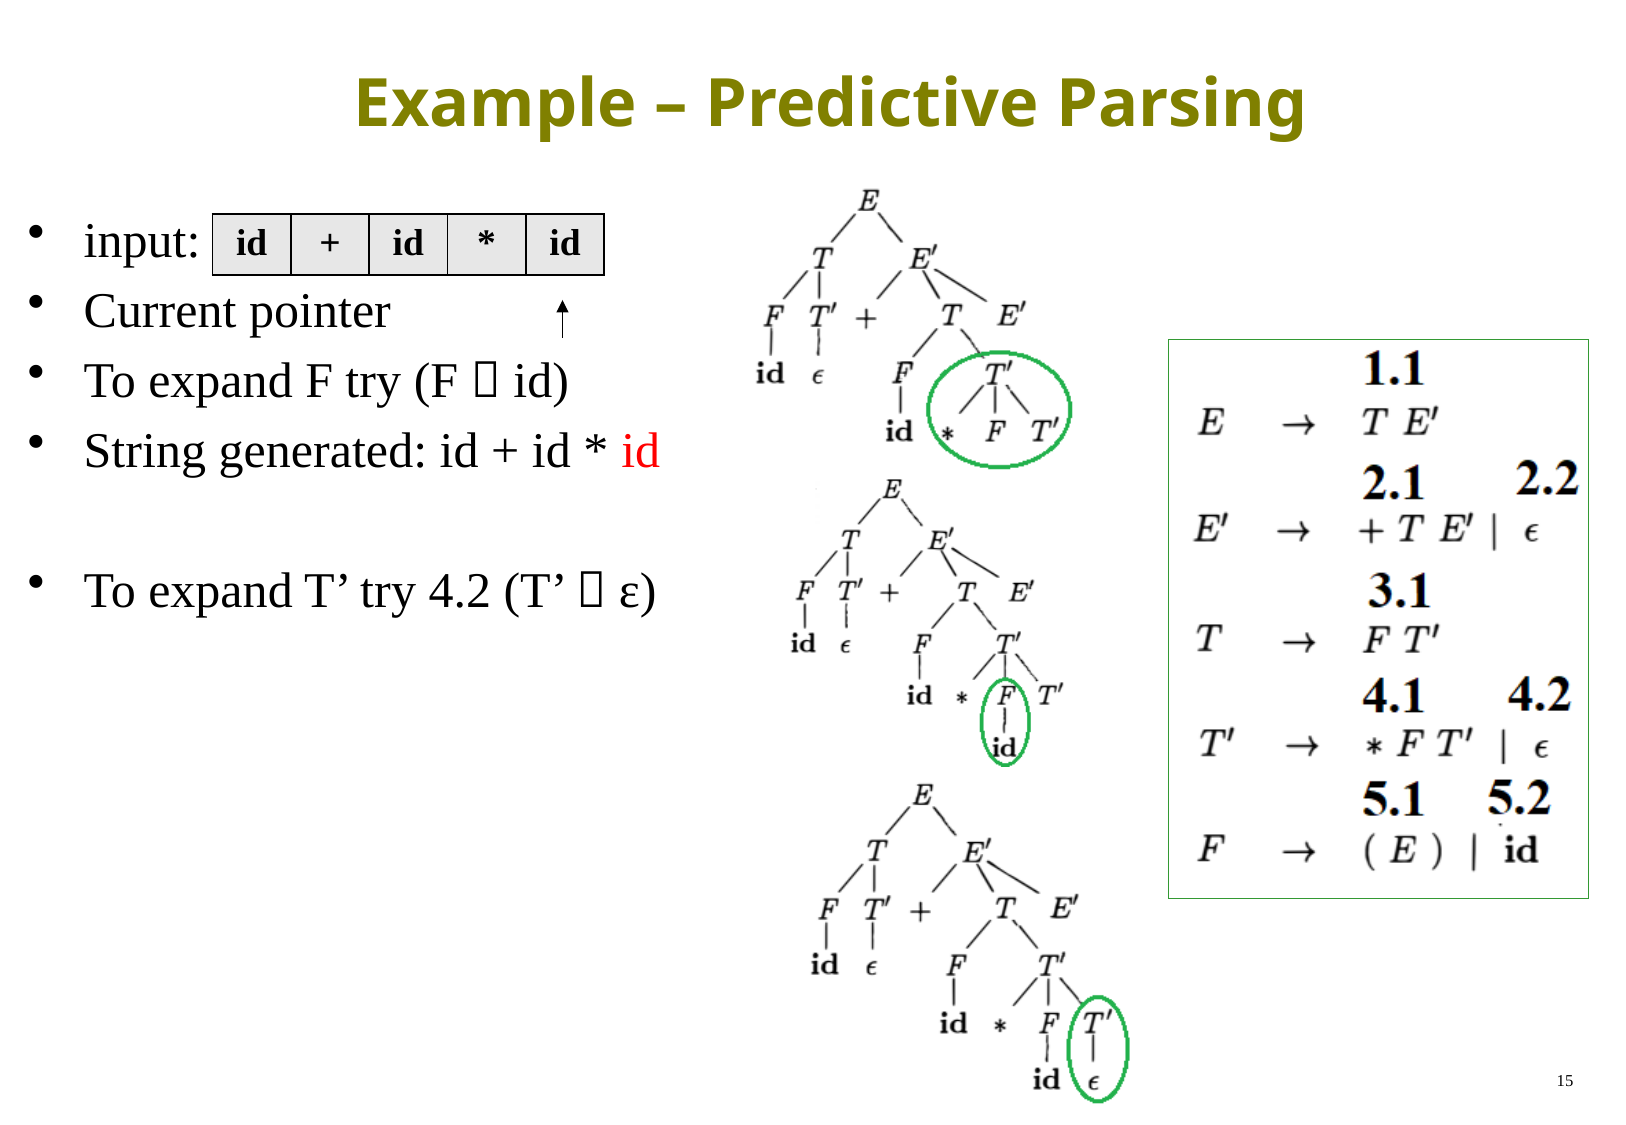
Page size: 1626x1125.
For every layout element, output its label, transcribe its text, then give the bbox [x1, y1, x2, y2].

list input: Current pointer To expand F try (F  id) String generated: id + id * id To expand T’ try 4.2 (T’  ε) [12, 200, 1600, 1038]
picture [750, 182, 1082, 767]
picture [798, 775, 1138, 1113]
title Example – Predictive Parsing [62, 24, 1600, 175]
table_header id [527, 215, 603, 274]
picture [1168, 338, 1589, 899]
table_header * [448, 215, 525, 274]
table_header + [292, 215, 368, 274]
slide_number 15 [1250, 1062, 1589, 1100]
table_header id [370, 215, 447, 274]
table_header id [213, 215, 290, 274]
